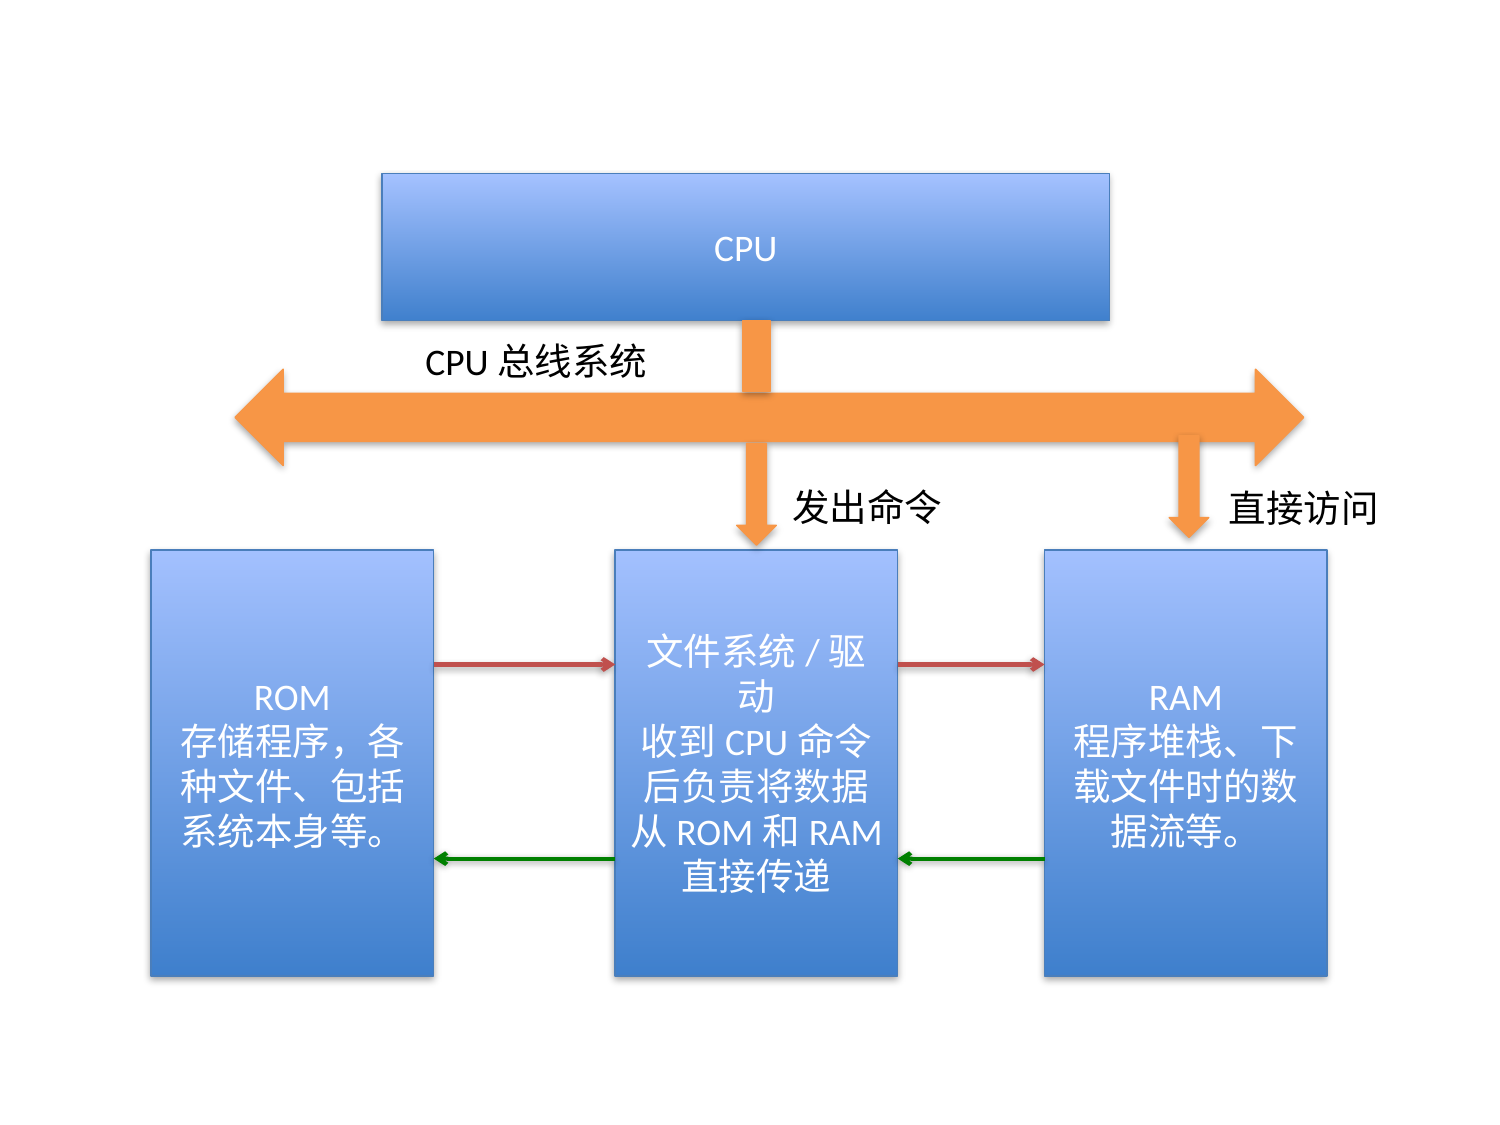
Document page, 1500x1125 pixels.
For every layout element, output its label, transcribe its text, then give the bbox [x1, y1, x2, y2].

text_box RAM 程序堆栈、下载文件时的数据流等。 [1044, 549, 1328, 977]
text_box 直接访问 [1213, 478, 1394, 538]
text_box 文件系统/驱动 收到CPU命令后负责将数据从ROM和RAM直接传递 [614, 549, 898, 977]
text_box [1168, 434, 1210, 538]
text_box ROM 存储程序，各种文件、包括系统本身等。 [150, 549, 434, 977]
text_box [234, 368, 1305, 467]
text_box [742, 320, 771, 392]
text_box 发出命令 [777, 476, 957, 537]
text_box CPU [381, 173, 1110, 321]
text_box [736, 442, 777, 546]
text_box CPU总线系统 [410, 330, 663, 391]
